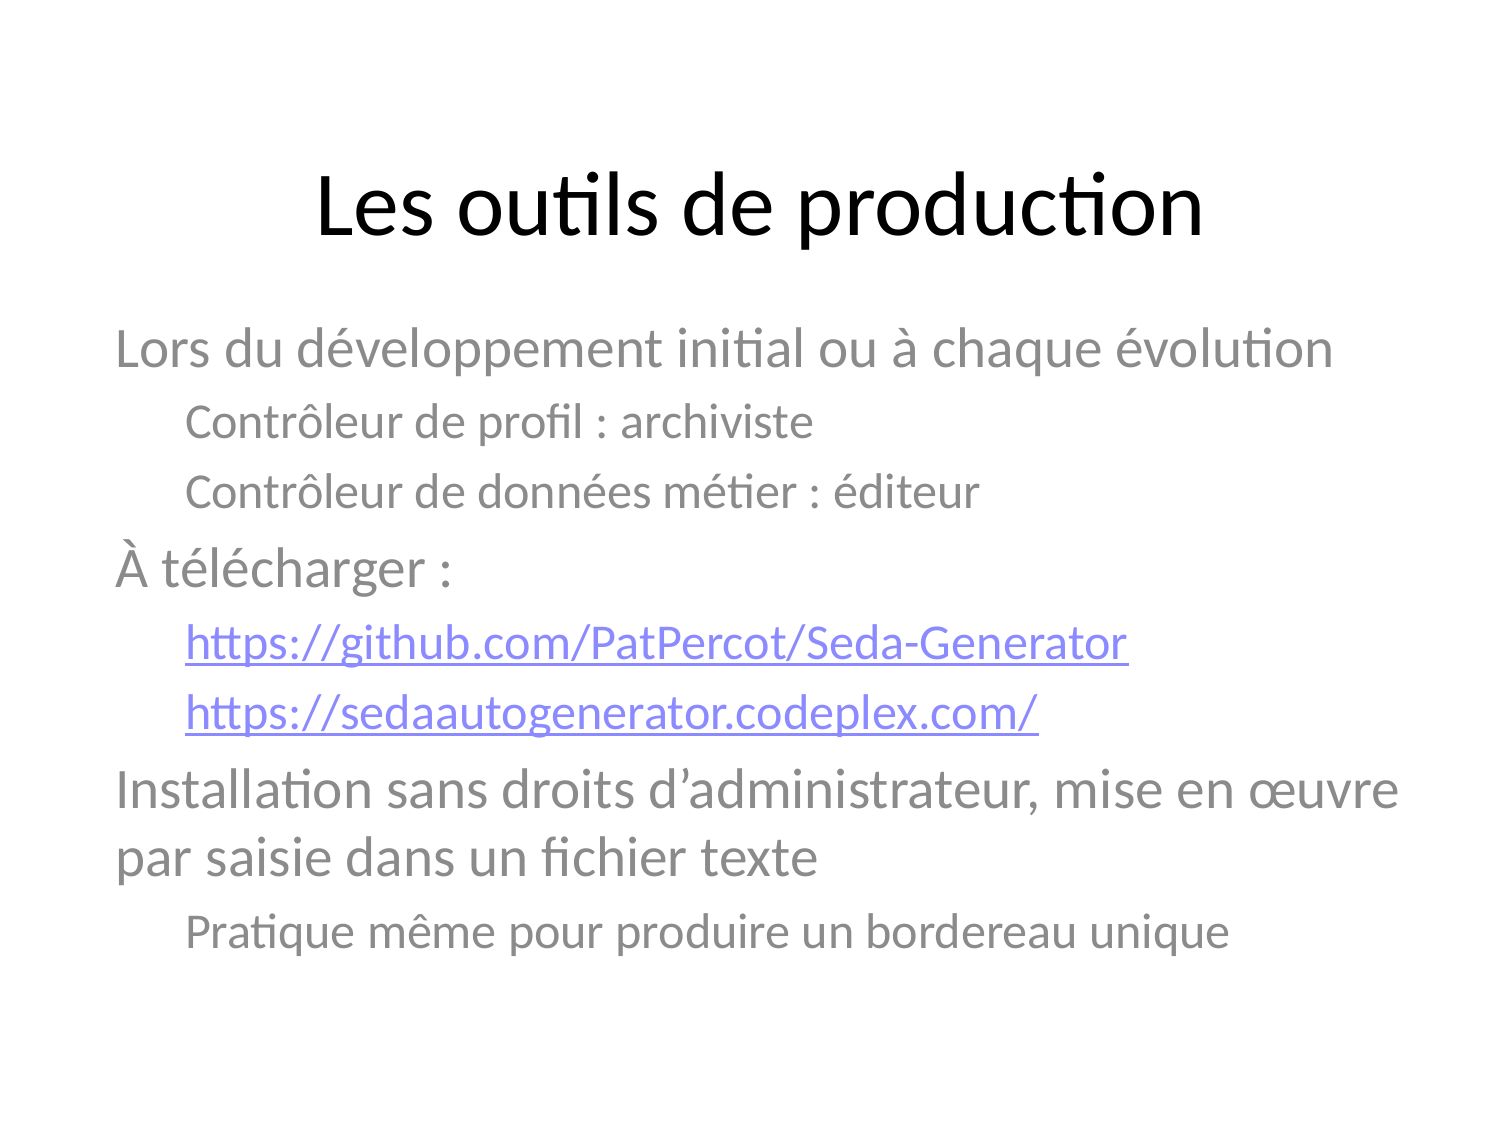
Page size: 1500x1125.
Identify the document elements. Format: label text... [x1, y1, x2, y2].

subtitle Lors du développement initial ou à chaque évolution Contrôleur de profil : archiviste Contrôleur de données métier : éditeur À télécharger : https://github.com/PatPercot/Seda-Generator https://sedaautogenerator.codeplex.com/ Installation sans droits d’administrateur, mise en œuvre par saisie dans un fichier texte Pratique même pour produire un bordereau unique [100, 302, 1424, 976]
title Les outils de production [123, 78, 1399, 302]
